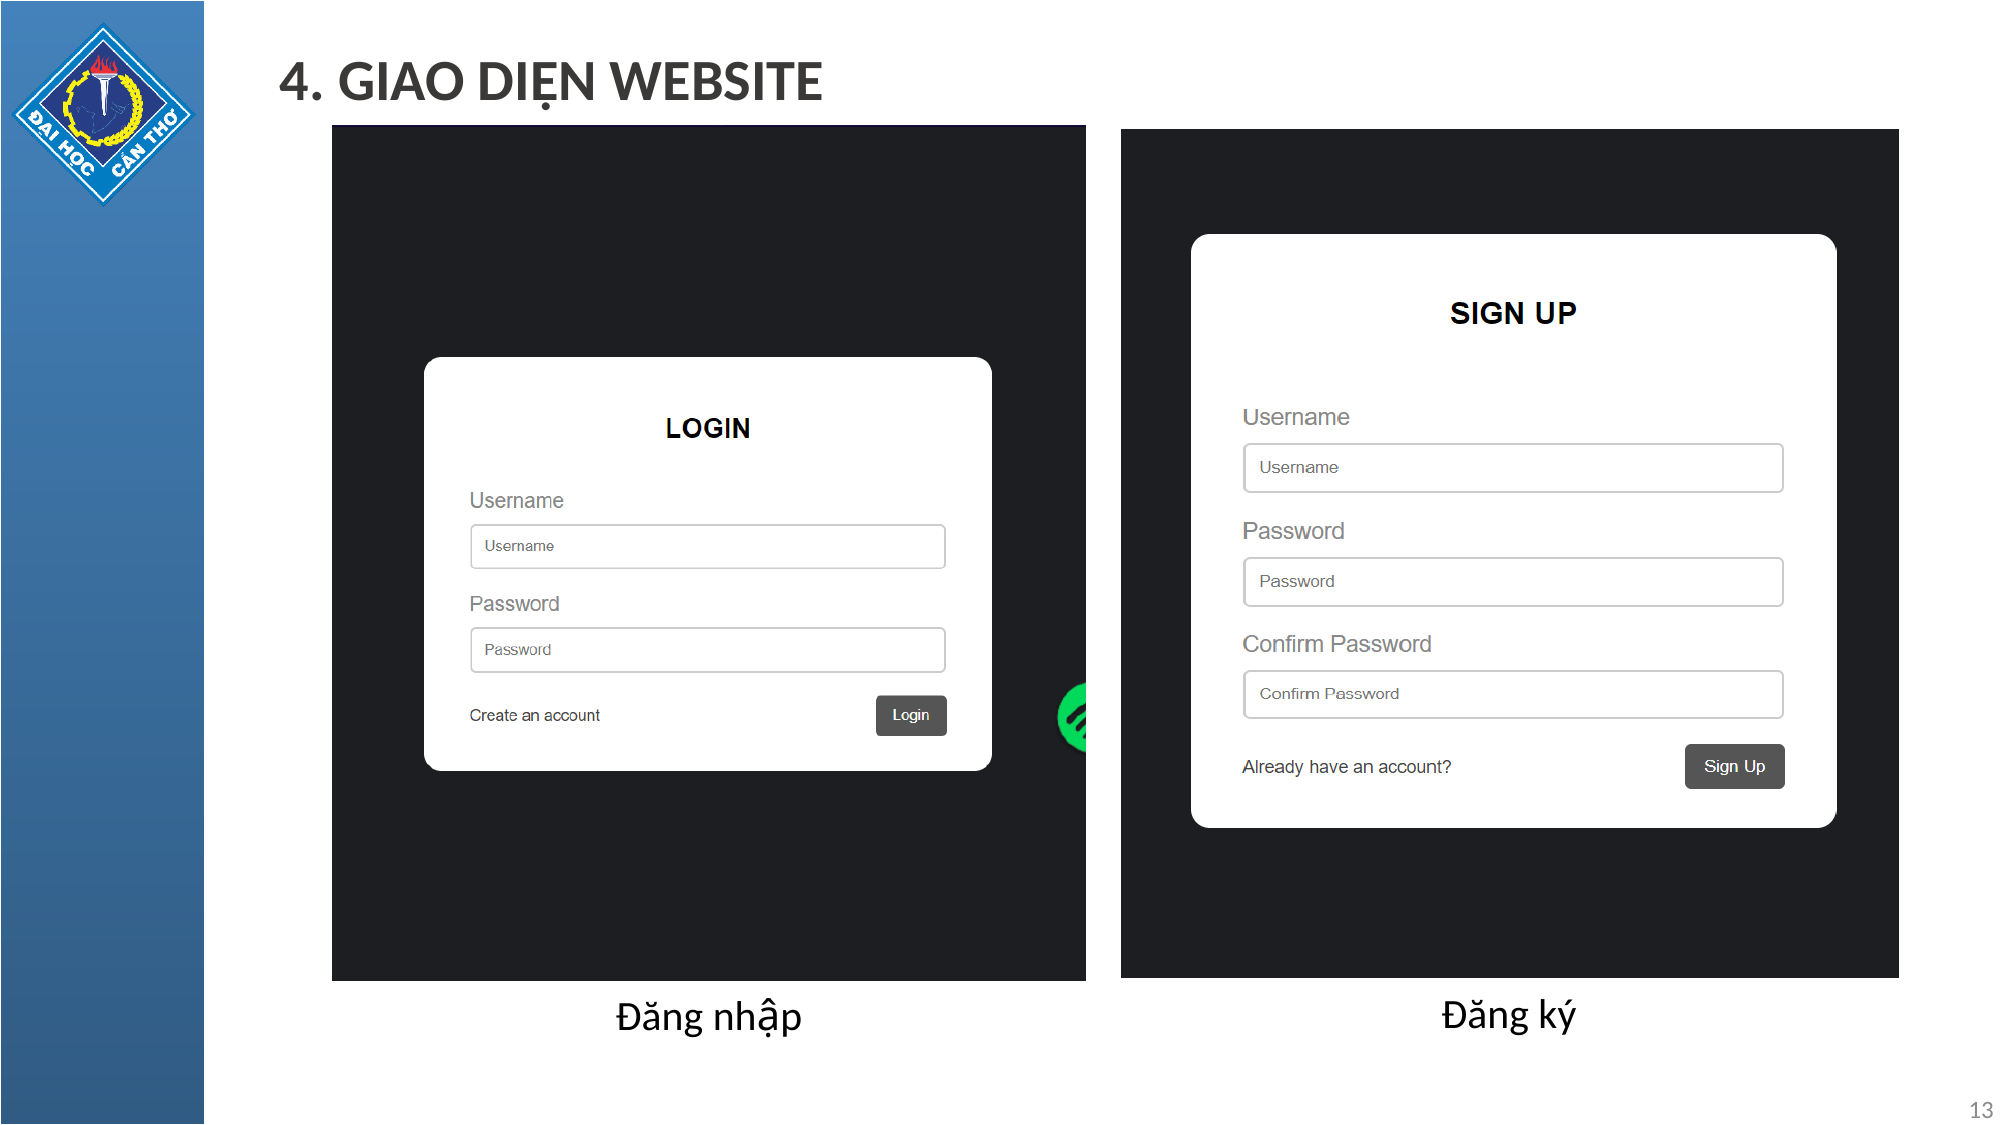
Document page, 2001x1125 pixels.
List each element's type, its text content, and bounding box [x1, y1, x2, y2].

text_box Đăng ký [1305, 979, 1713, 1044]
picture [332, 125, 1086, 982]
text_box Đăng nhập [518, 982, 900, 1046]
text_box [0, 0, 206, 1125]
subtitle 4. GIAO DIỆN WEBSITE [206, 43, 900, 132]
picture [1121, 129, 1899, 978]
slide_number 13 [1558, 1078, 2000, 1125]
